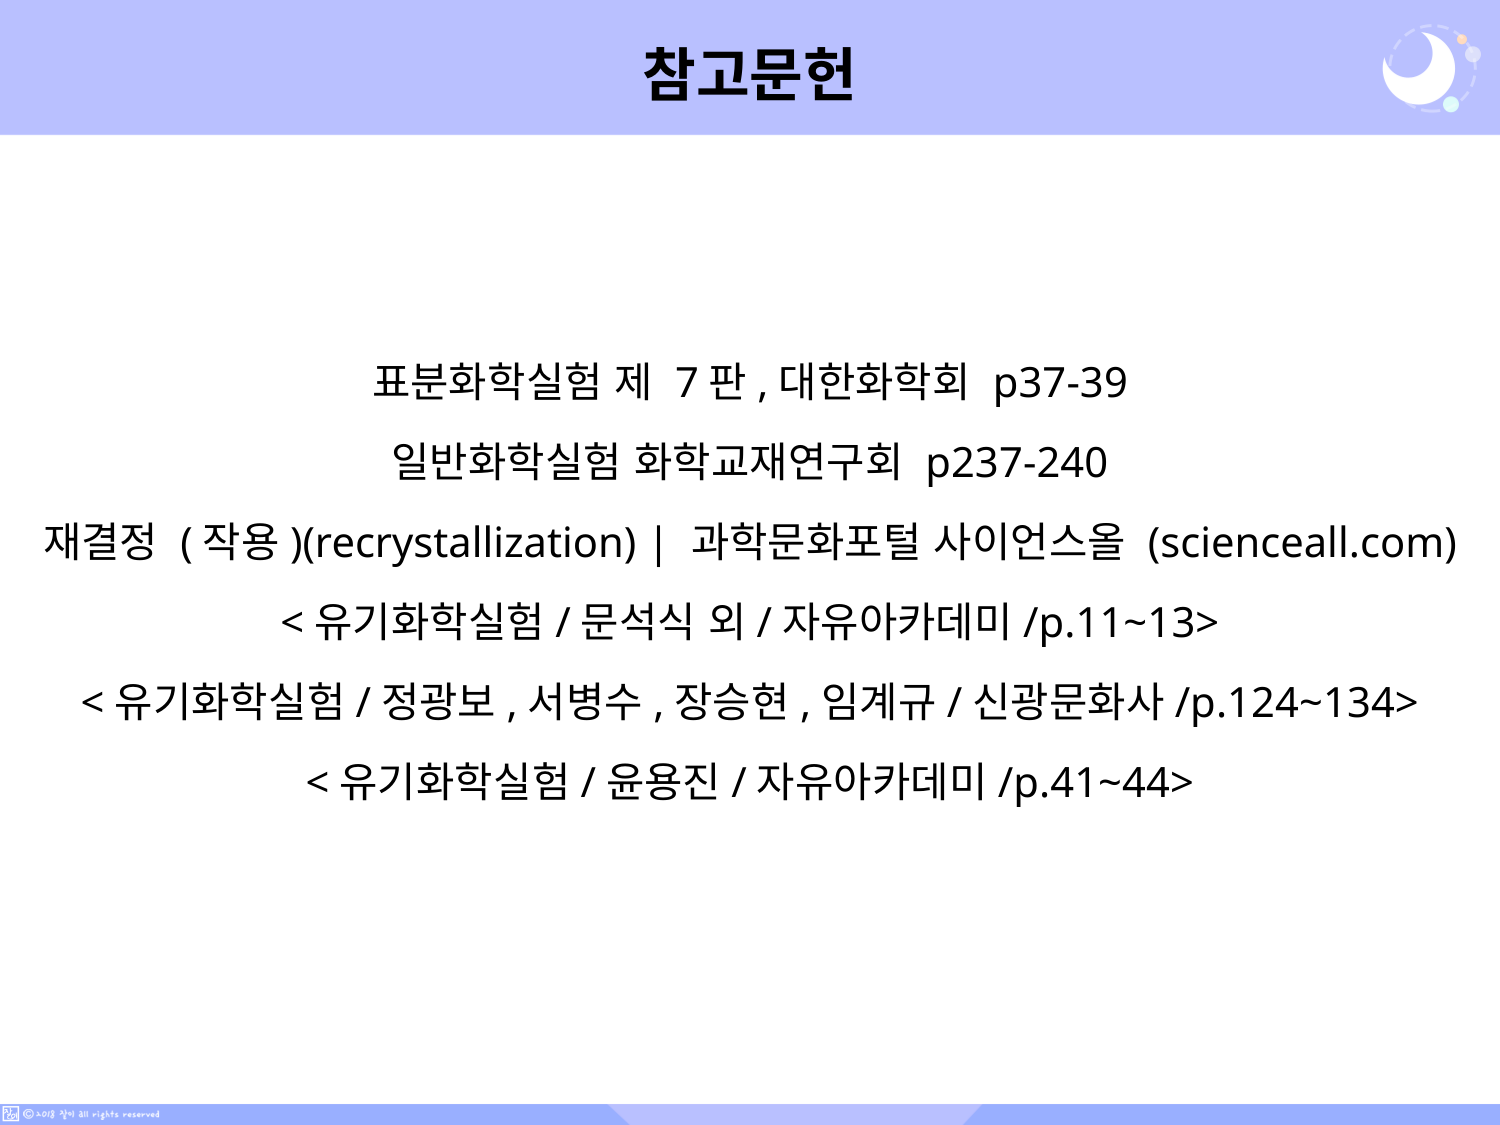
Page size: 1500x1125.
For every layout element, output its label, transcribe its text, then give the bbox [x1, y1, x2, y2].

text_box 참고문헌 [628, 30, 872, 116]
picture [0, 0, 1500, 1125]
text_box 표분화학실험 제 7판,대한화학회 p37-39 일반화학실험 화학교재연구회 p237-240 재결정 (작용)(recrystallization) | 과학문화포털 사이언스올 (scienceall.com) <유기화학실험/문석식 외/자유아카데미/p.11~13> <유기화학실험/정광보,서병수,장승현,임계규/신광문화사/p.124~134> <유기화학실험/윤용진/자유아카데미/p.41~44> [23, 318, 1477, 813]
